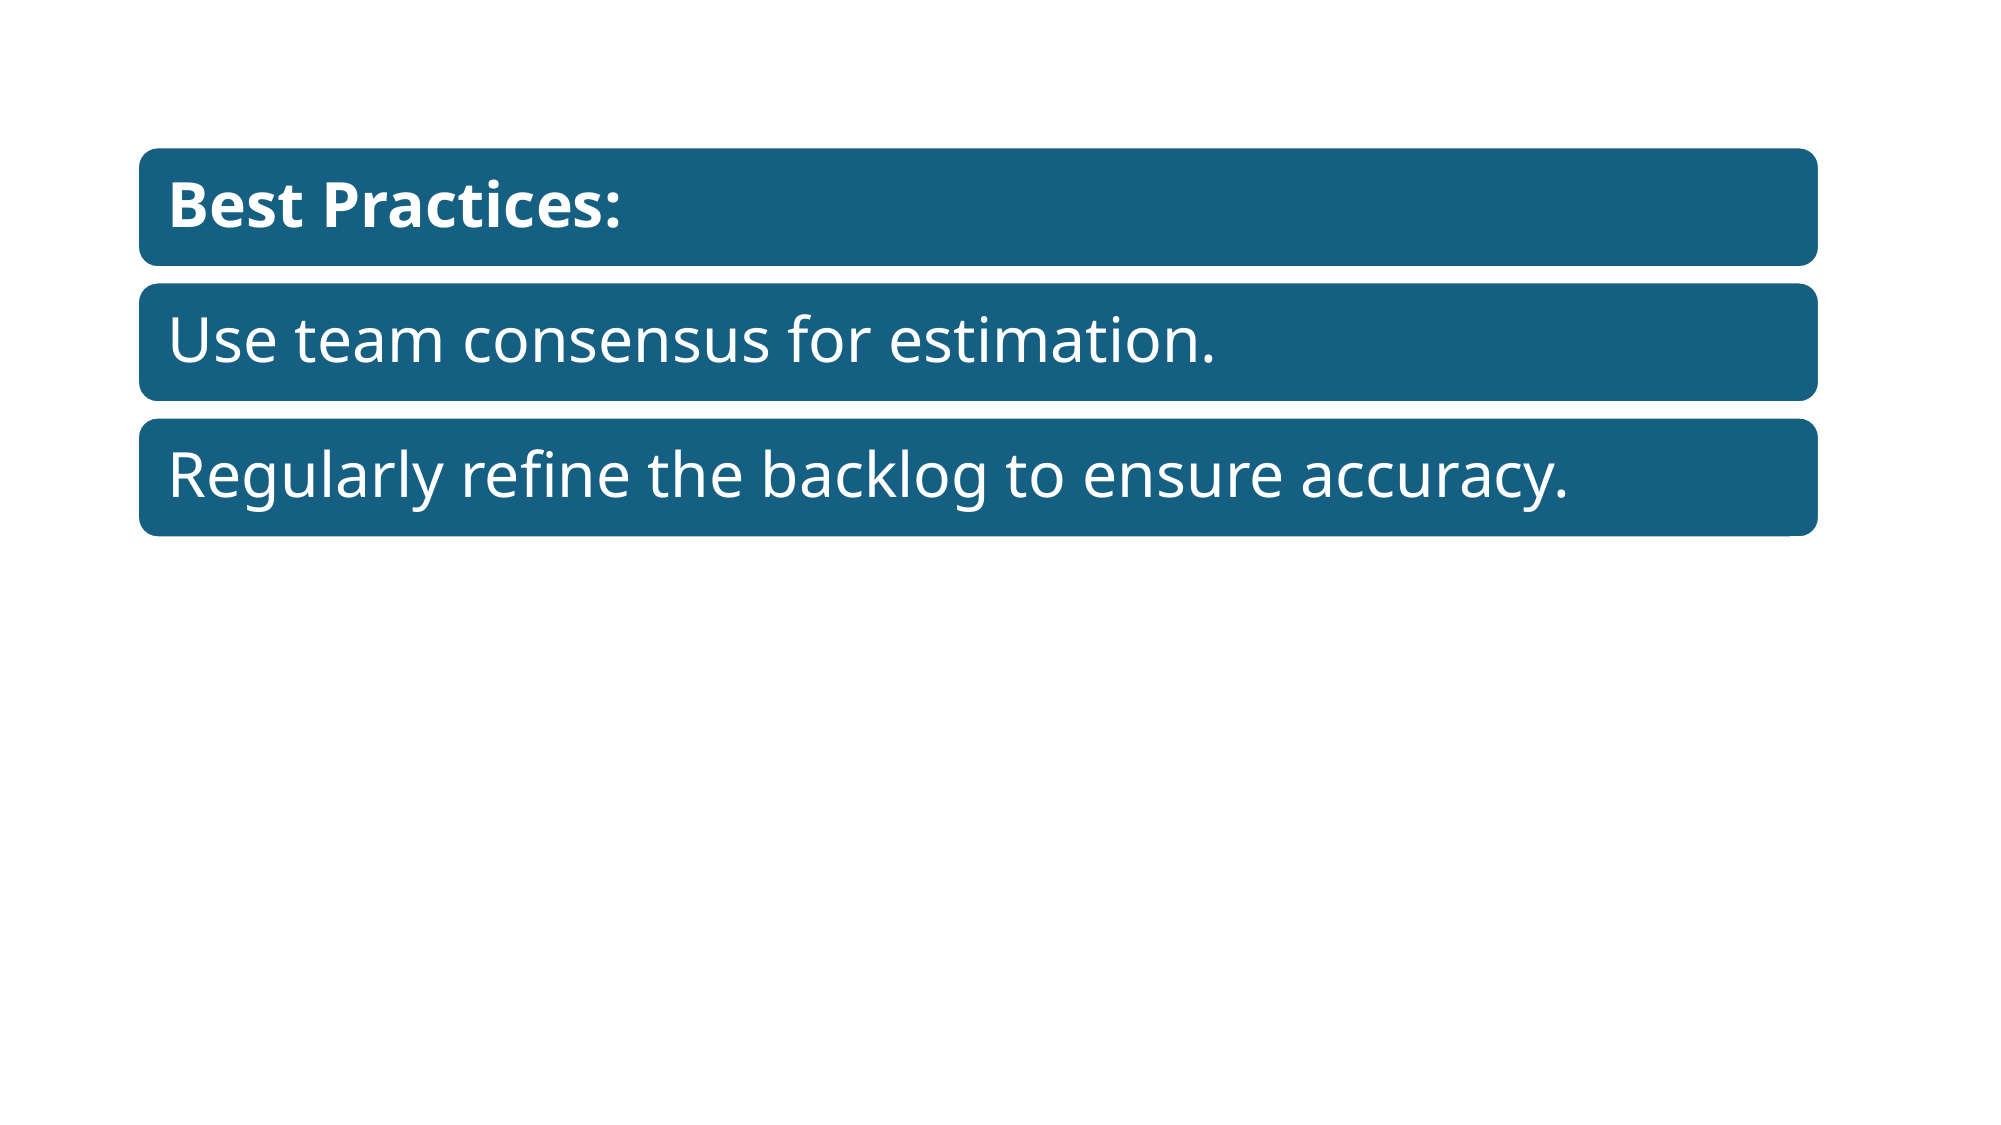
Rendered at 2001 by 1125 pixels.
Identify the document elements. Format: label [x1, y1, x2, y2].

text_box [136, 141, 1821, 544]
